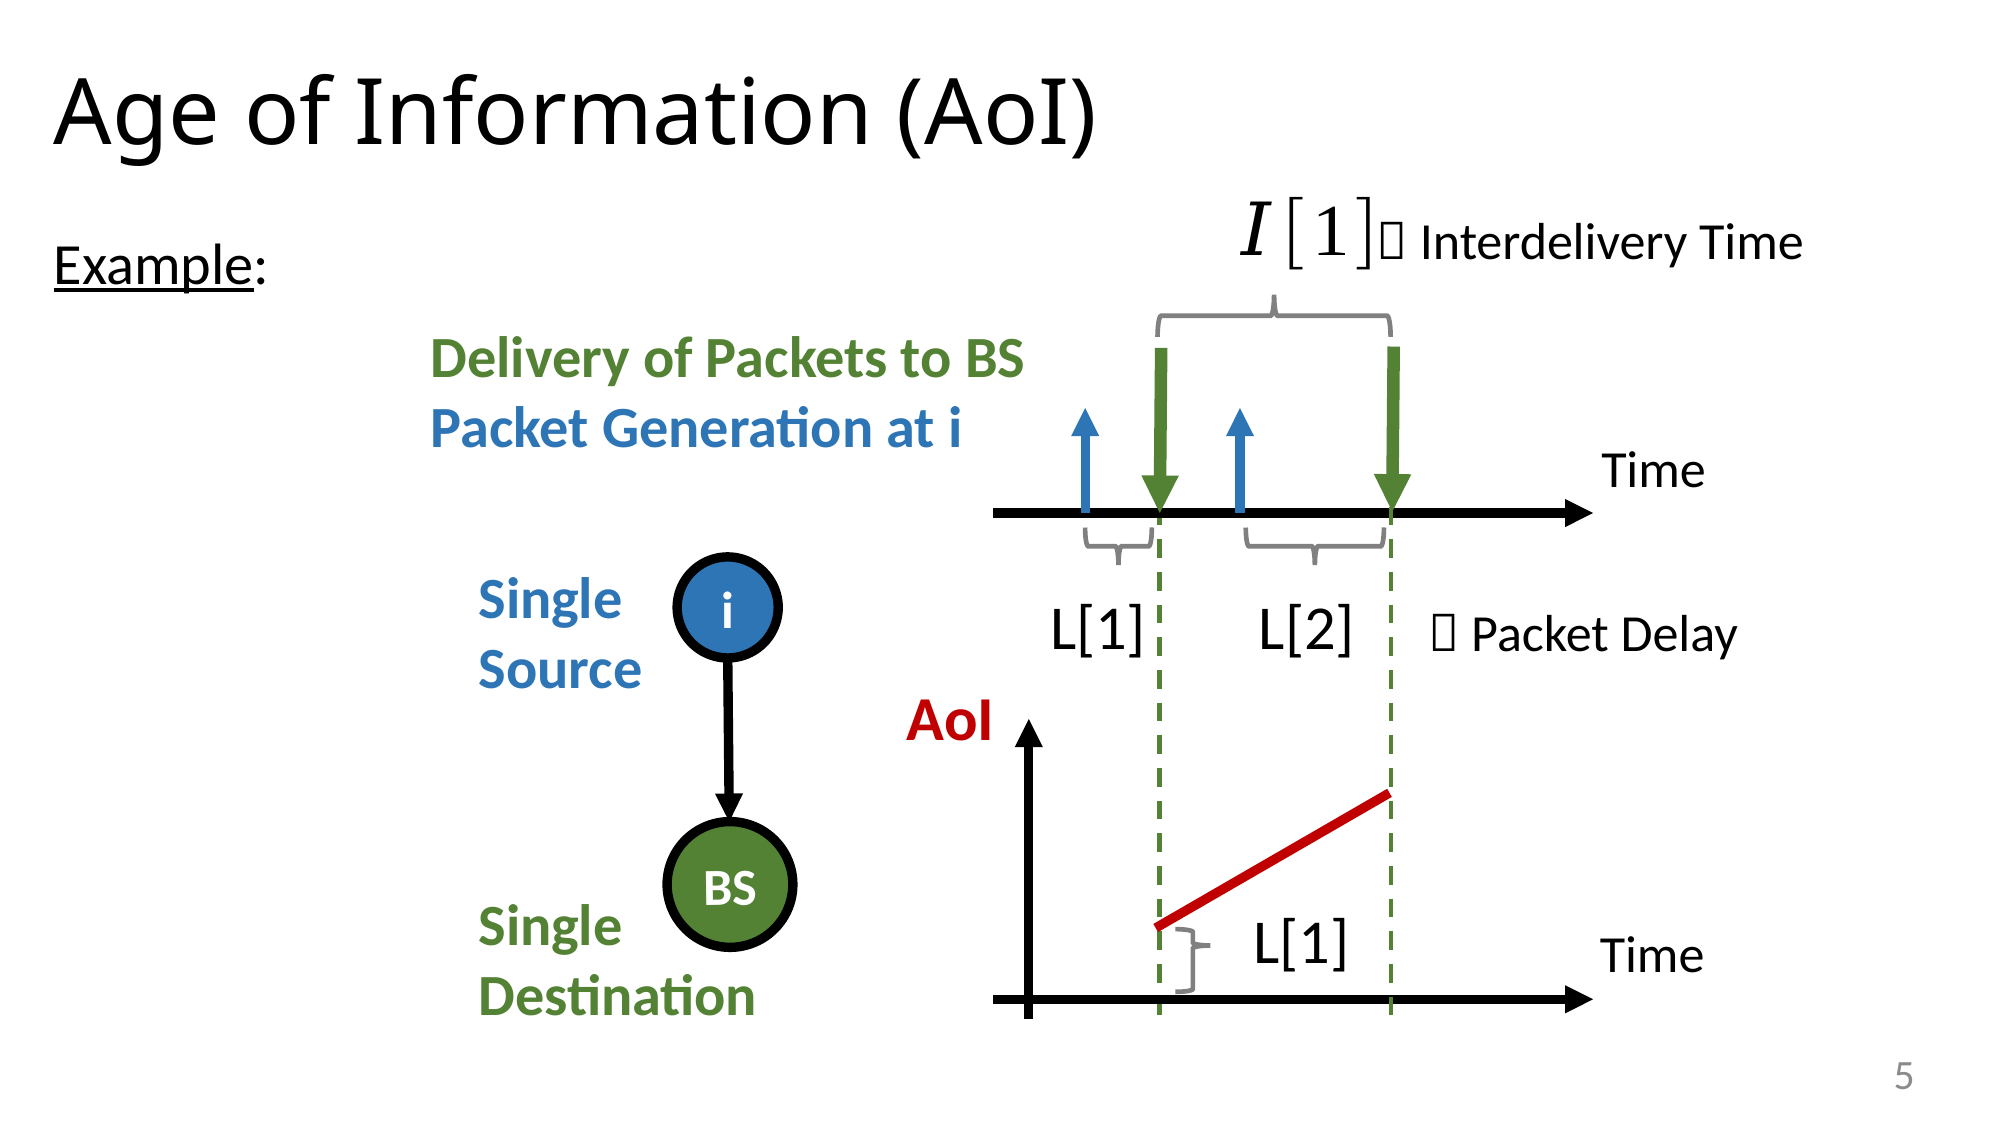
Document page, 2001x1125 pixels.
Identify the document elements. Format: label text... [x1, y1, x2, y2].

text_box L[1] [1238, 928, 1365, 984]
text_box  Interdelivery Time [1362, 199, 1819, 277]
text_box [1155, 792, 1390, 928]
text_box [1084, 527, 1153, 566]
text_box L[1] [1035, 579, 1159, 669]
text_box  Packet Delay [1413, 591, 1765, 669]
text_box L[2] [1243, 579, 1371, 669]
text_box [1245, 527, 1385, 566]
list Example: [38, 227, 1964, 1070]
text_box AoI [891, 671, 1017, 761]
slide_number 5 [1479, 1042, 1930, 1103]
text_box [1157, 294, 1392, 337]
text_box Single Source Single Destination [463, 552, 809, 1035]
title Age of Information (AoI) [38, 32, 1961, 198]
text_box Time [1584, 913, 1749, 991]
text_box Delivery of Packets to BS Packet Generation at i [415, 311, 1041, 466]
text_box Time [1586, 428, 1745, 506]
text_box [1175, 928, 1211, 993]
